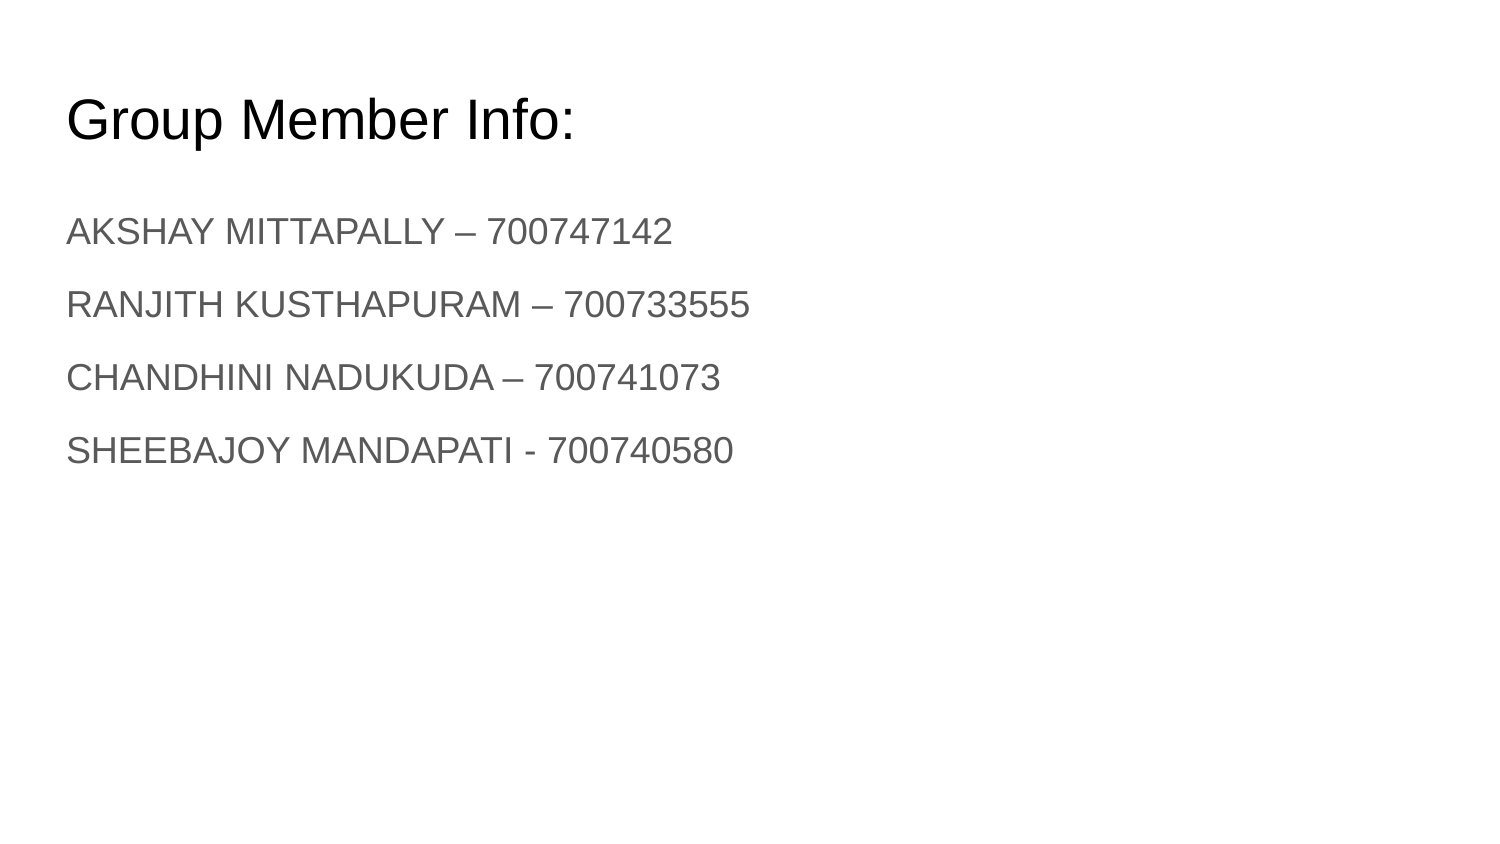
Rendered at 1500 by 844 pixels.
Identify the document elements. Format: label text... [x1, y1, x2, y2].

list AKSHAY MITTAPALLY – 700747142 RANJITH KUSTHAPURAM – 700733555 CHANDHINI NADUKUDA – 700741073 SHEEBAJOY MANDAPATI - 700740580 [51, 189, 1449, 750]
title Group Member Info: [51, 72, 1449, 167]
